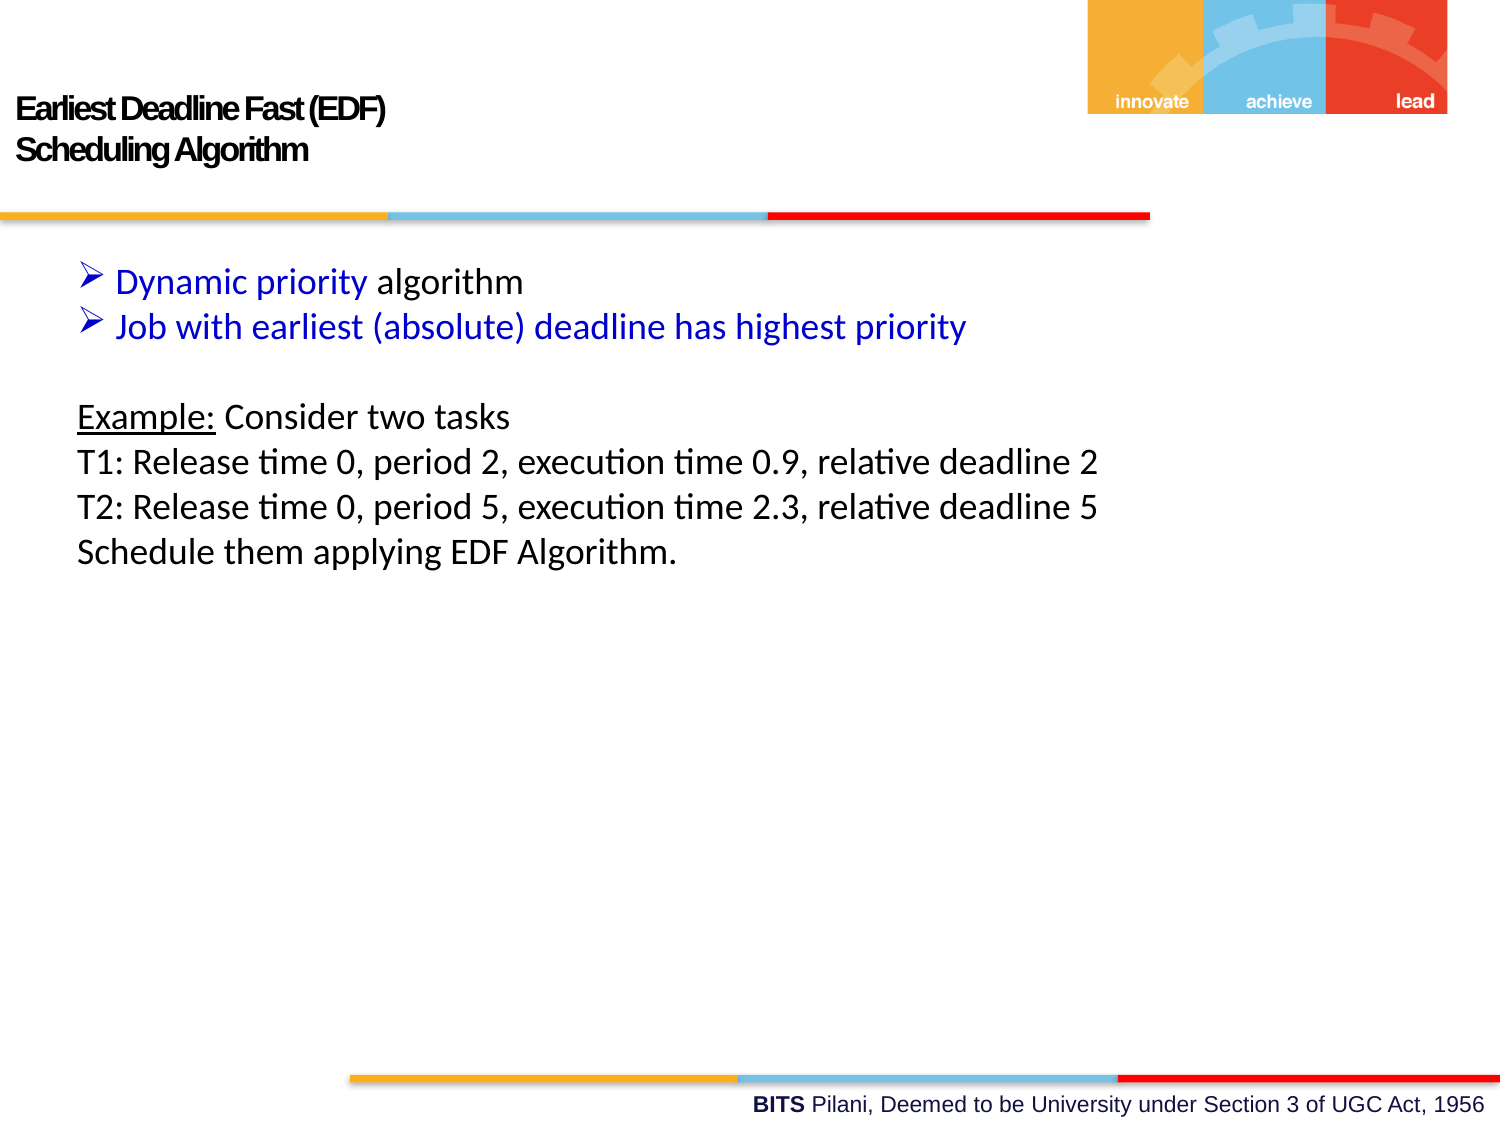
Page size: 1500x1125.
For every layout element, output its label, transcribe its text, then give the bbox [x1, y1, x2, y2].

picture [1087, 0, 1448, 114]
title Earliest Deadline Fast (EDF) Scheduling Algorithm [0, 78, 1295, 177]
text_box Dynamic priority algorithm Job with earliest (absolute) deadline has highest priority Example: Consider two tasks T1: Release time 0, period 2, execution time 0.9, relative deadline 2 T2: Release time 0, period 5, execution time 2.3, relative deadline 5 Schedule them applying EDF Algorithm. [62, 249, 1467, 1091]
